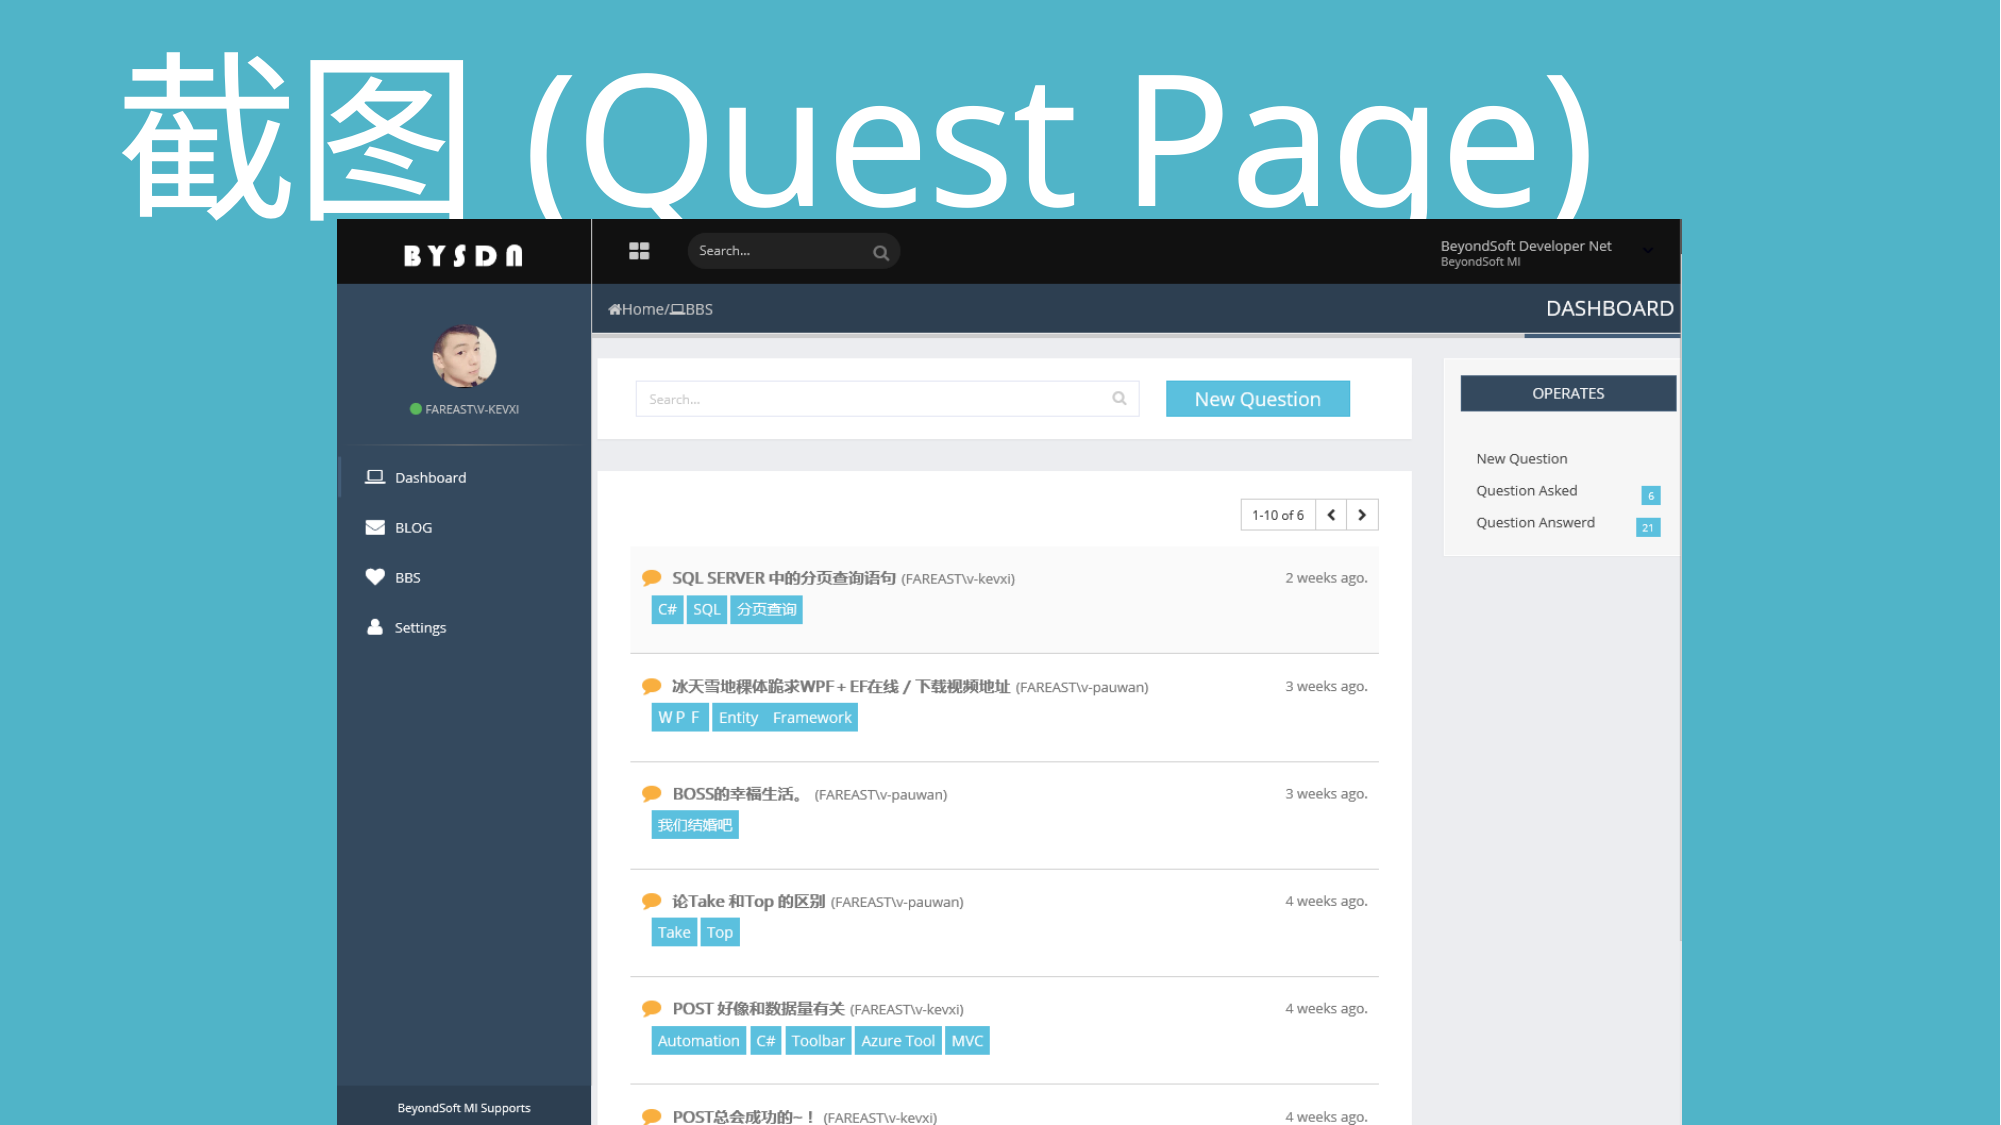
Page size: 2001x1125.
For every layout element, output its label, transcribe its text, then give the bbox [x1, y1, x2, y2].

picture [336, 219, 1682, 1125]
title 截图(Quest Page) [100, 71, 1869, 250]
